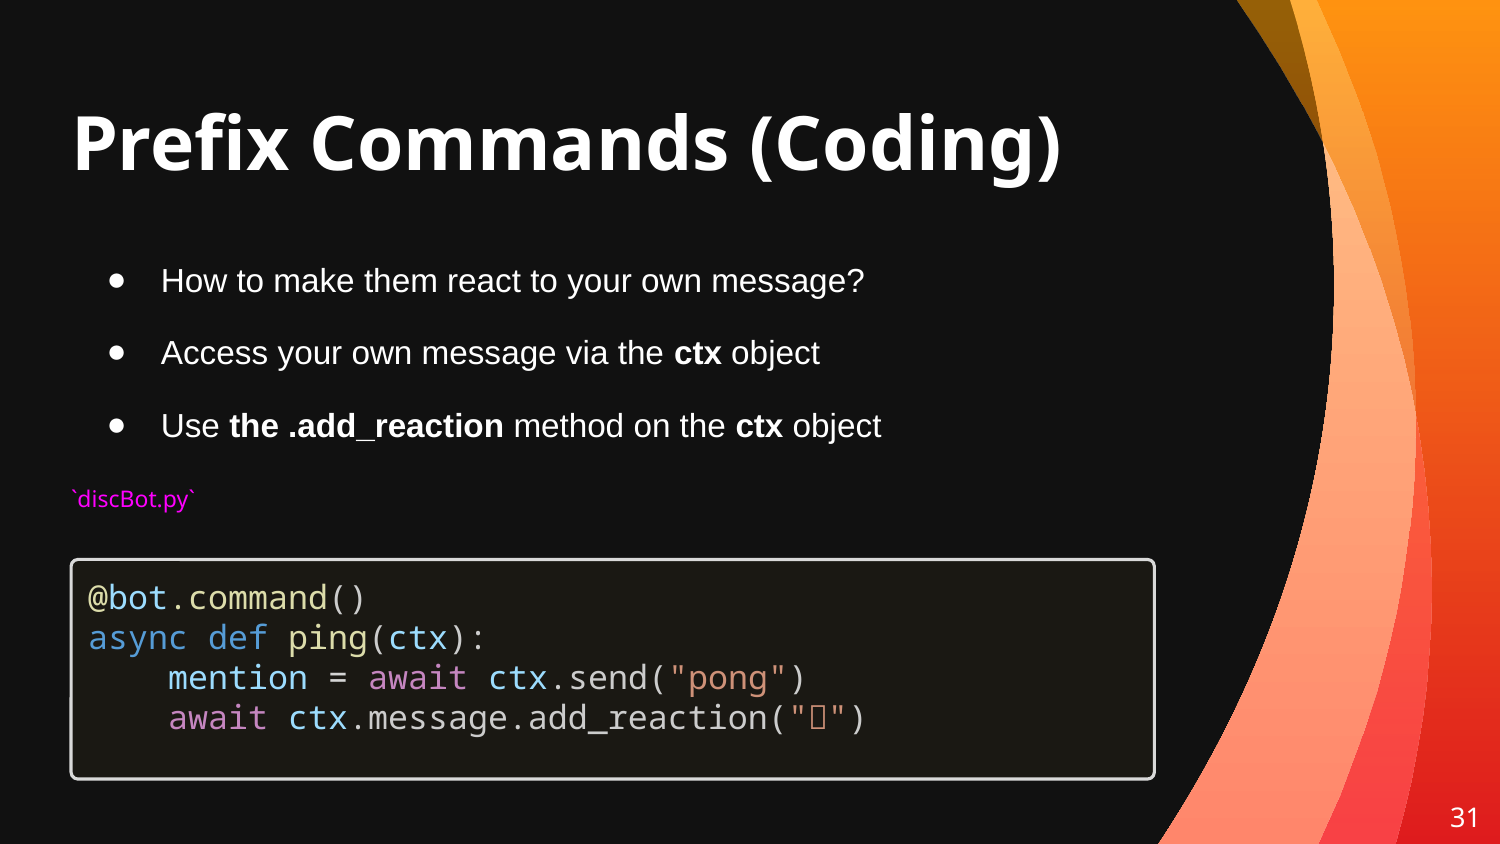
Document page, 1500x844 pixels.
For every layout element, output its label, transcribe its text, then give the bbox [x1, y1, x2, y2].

title Prefix Commands (Coding) [71, 63, 1429, 186]
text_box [70, 470, 1155, 780]
text_box How to make them react to your own message? Access your own message via the ctx object Use the .add_reaction method on the ctx object [71, 231, 1392, 452]
slide_number 31 [1391, 793, 1482, 844]
